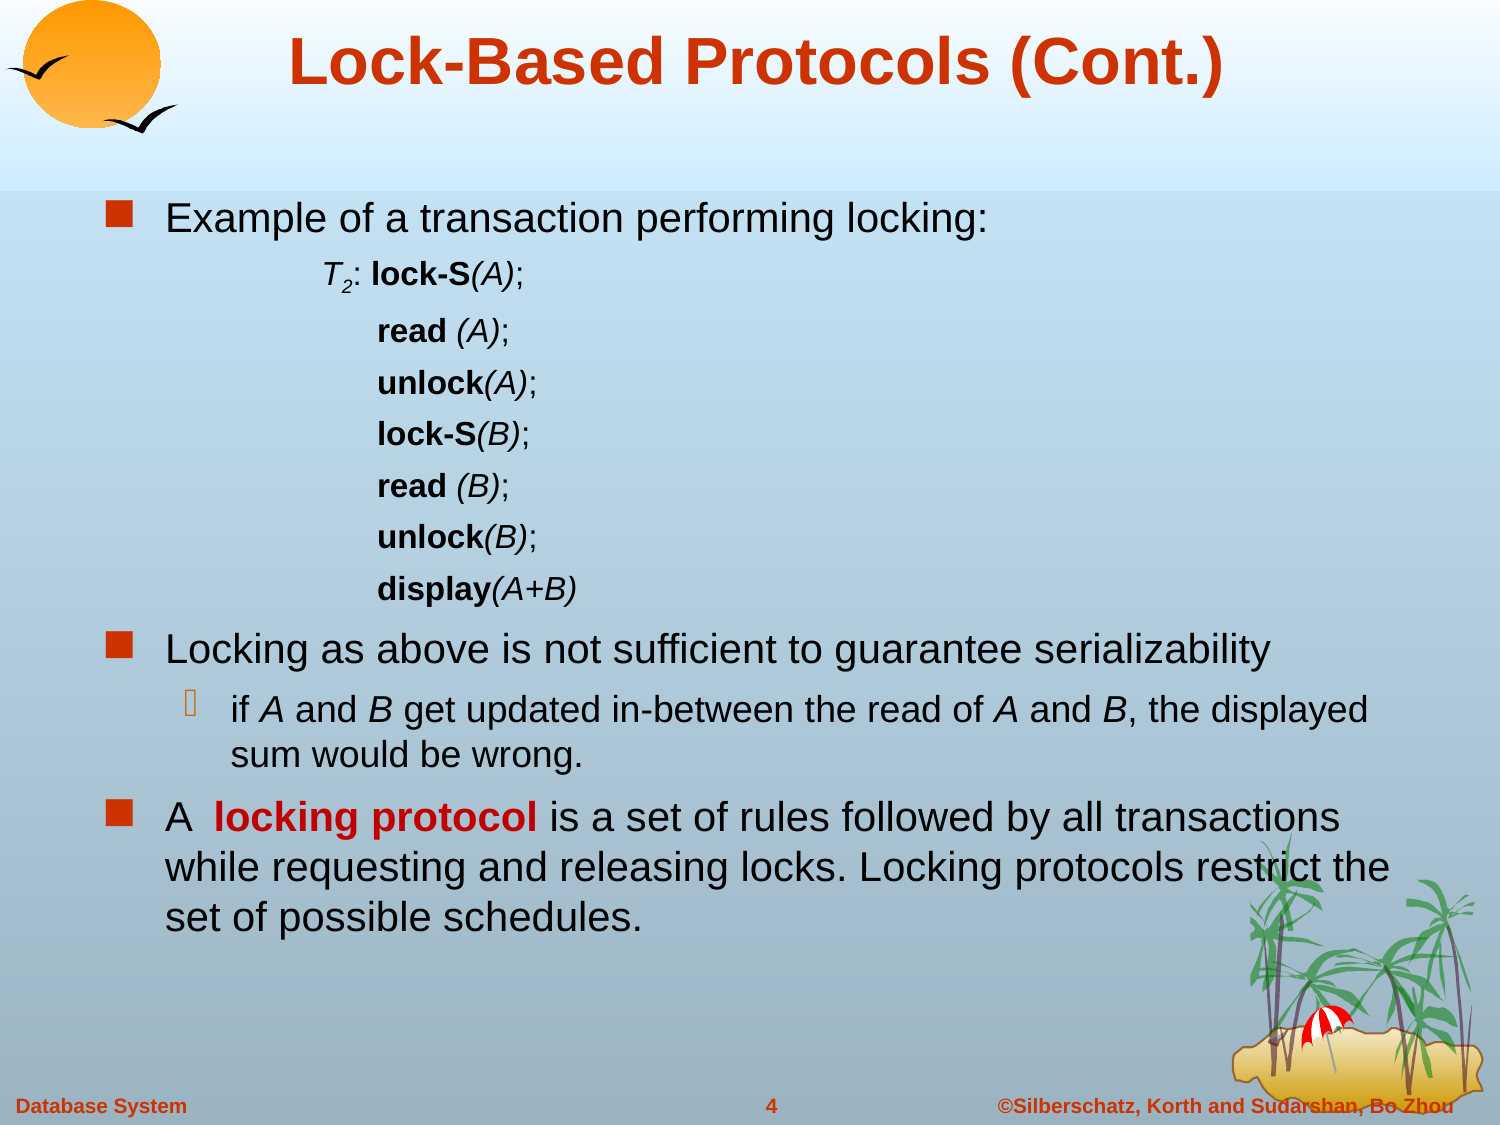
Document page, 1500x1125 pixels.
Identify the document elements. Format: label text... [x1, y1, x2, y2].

title Lock-Based Protocols (Cont.) [112, 5, 1402, 105]
list Example of a transaction performing locking: T2: lock-S(A); read (A); unlock(A); lock-S(B); read (B); unlock(B); display(A+B) Locking as above is not sufficient to guarantee serializability if A and B get updated in-between the read of A and B, the displayed sum would be wrong. A locking protocol is a set of rules followed by all transactions while requesting and releasing locks. Locking protocols restrict the set of possible schedules. [93, 182, 1426, 983]
